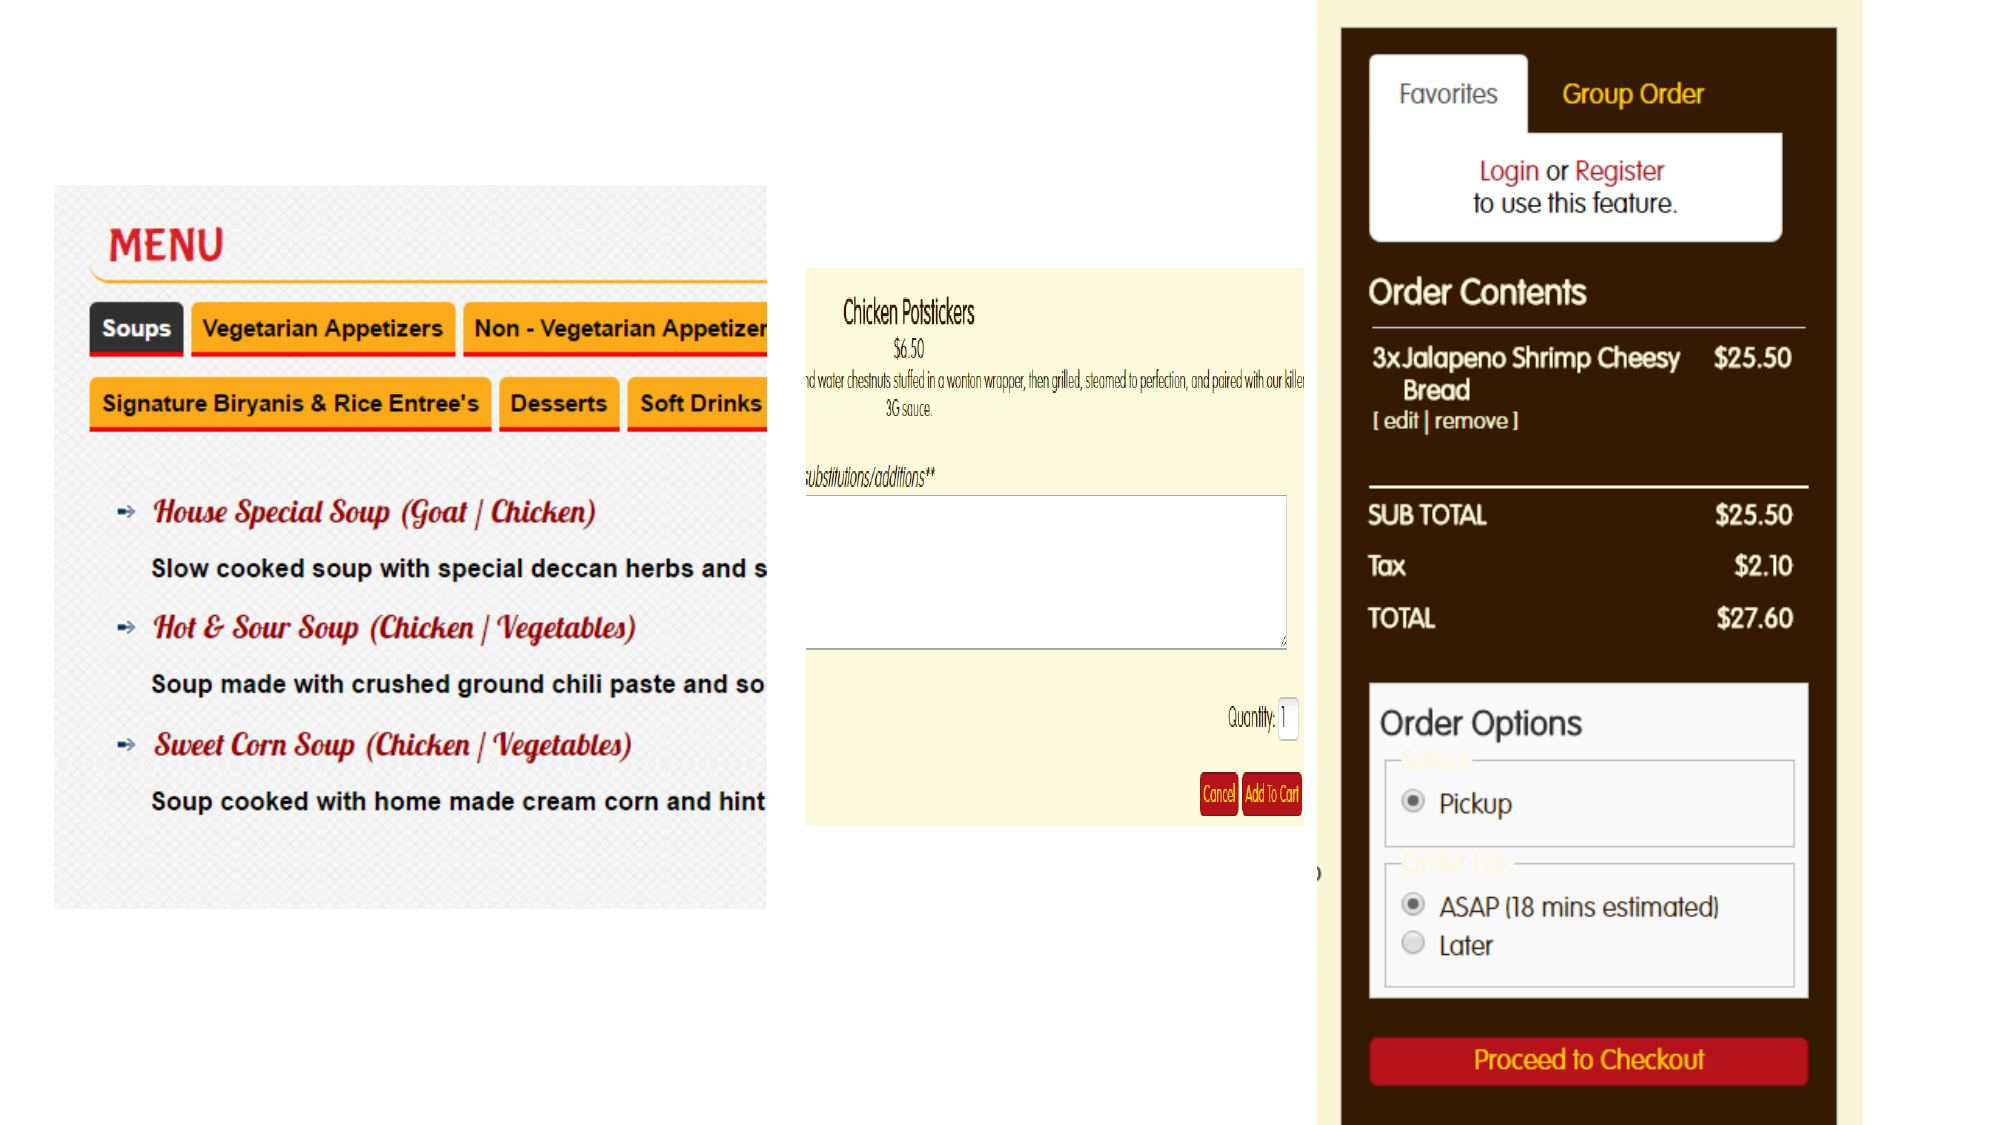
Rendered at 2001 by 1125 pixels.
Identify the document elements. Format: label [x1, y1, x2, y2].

picture [806, 268, 1305, 826]
picture [1317, 0, 1863, 1125]
picture [54, 185, 767, 909]
